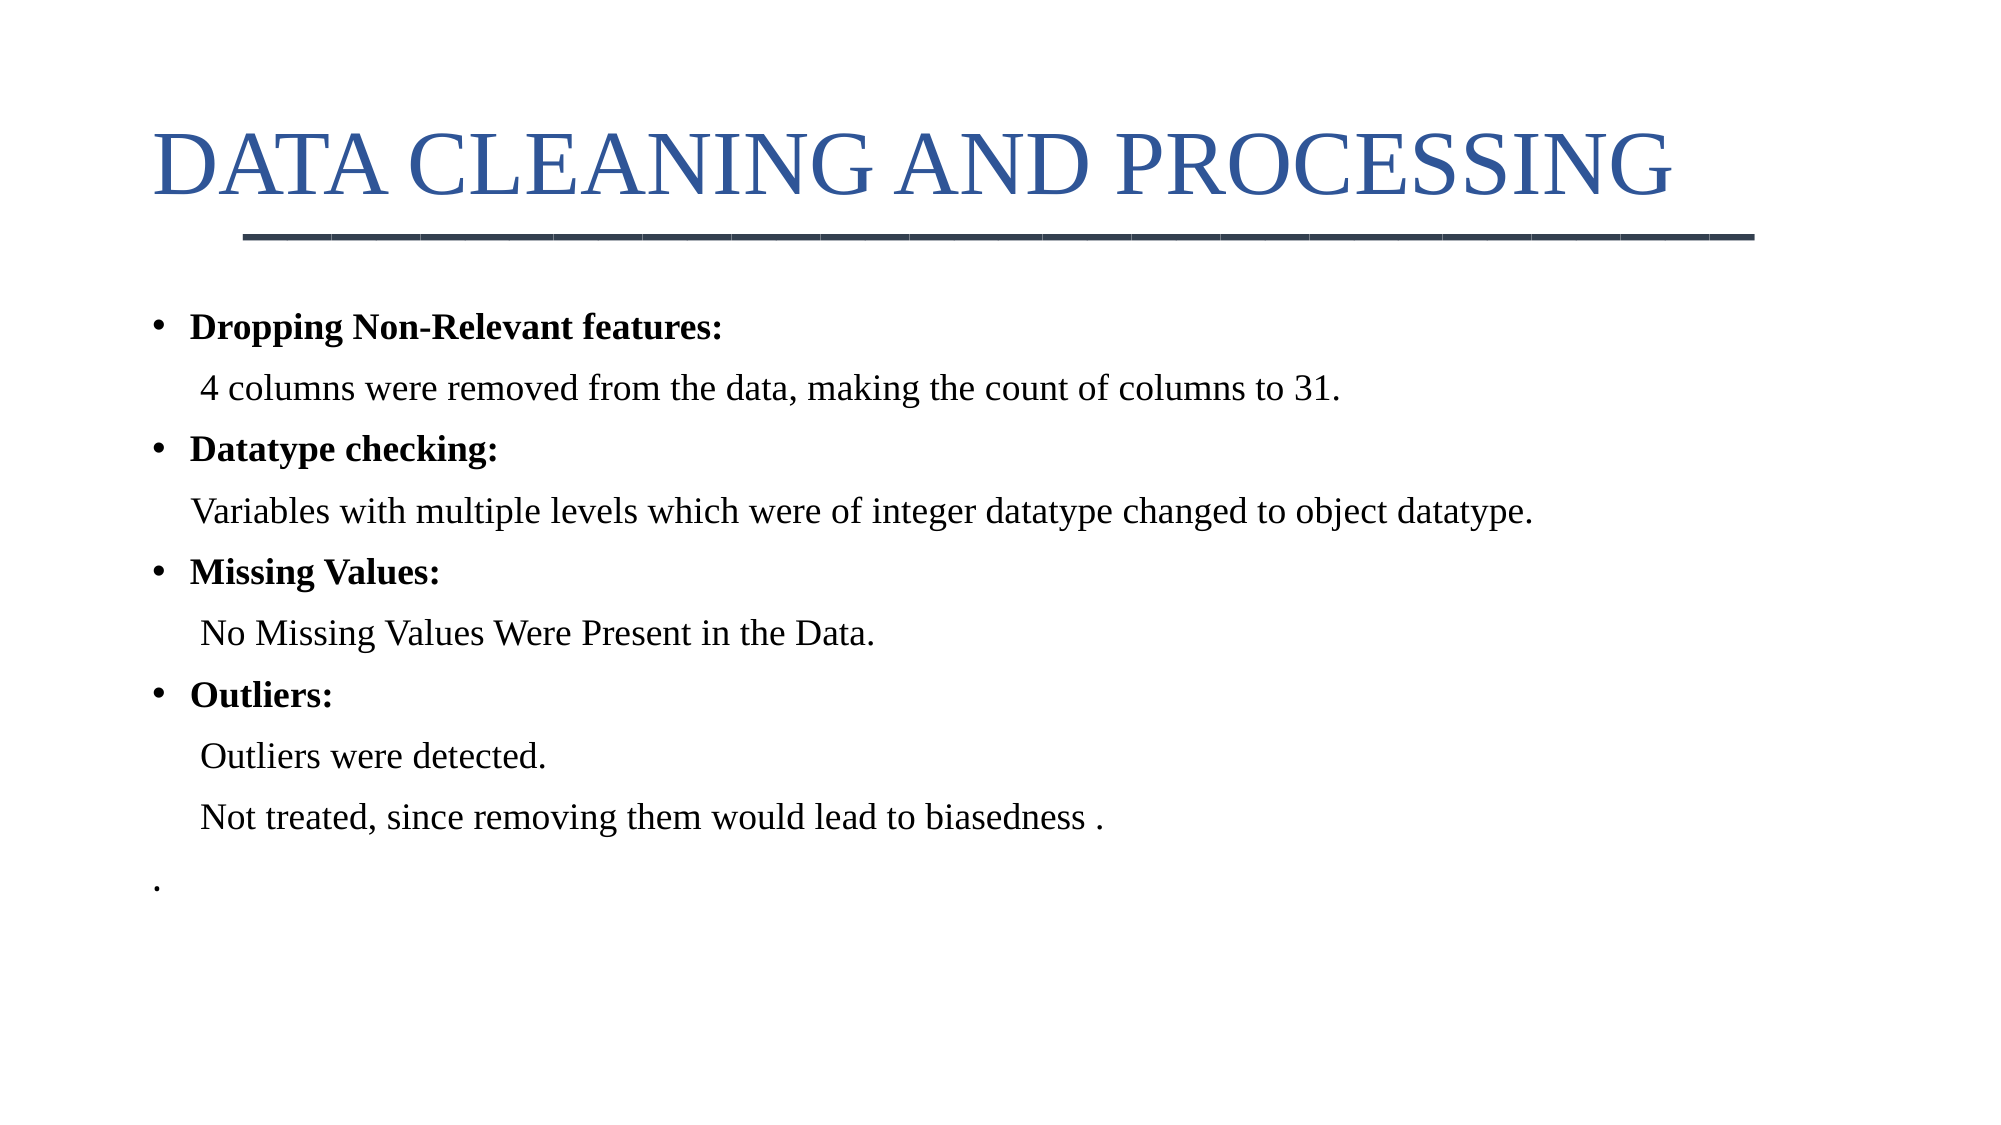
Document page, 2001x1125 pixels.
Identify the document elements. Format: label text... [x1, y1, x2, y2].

text_box DATA CLEANING AND PROCESSING [137, 116, 1845, 220]
list Dropping Non-Relevant features: 4 columns were removed from the data, making the count of columns to 31. Datatype checking: Variables with multiple levels which were of integer datatype changed to object datatype. Missing Values: No Missing Values Were Present in the Data. Outliers: Outliers were detected. Not treated, since removing them would lead to biasedness . . [137, 299, 1832, 921]
text_box __________________________________ [69, 141, 1930, 253]
